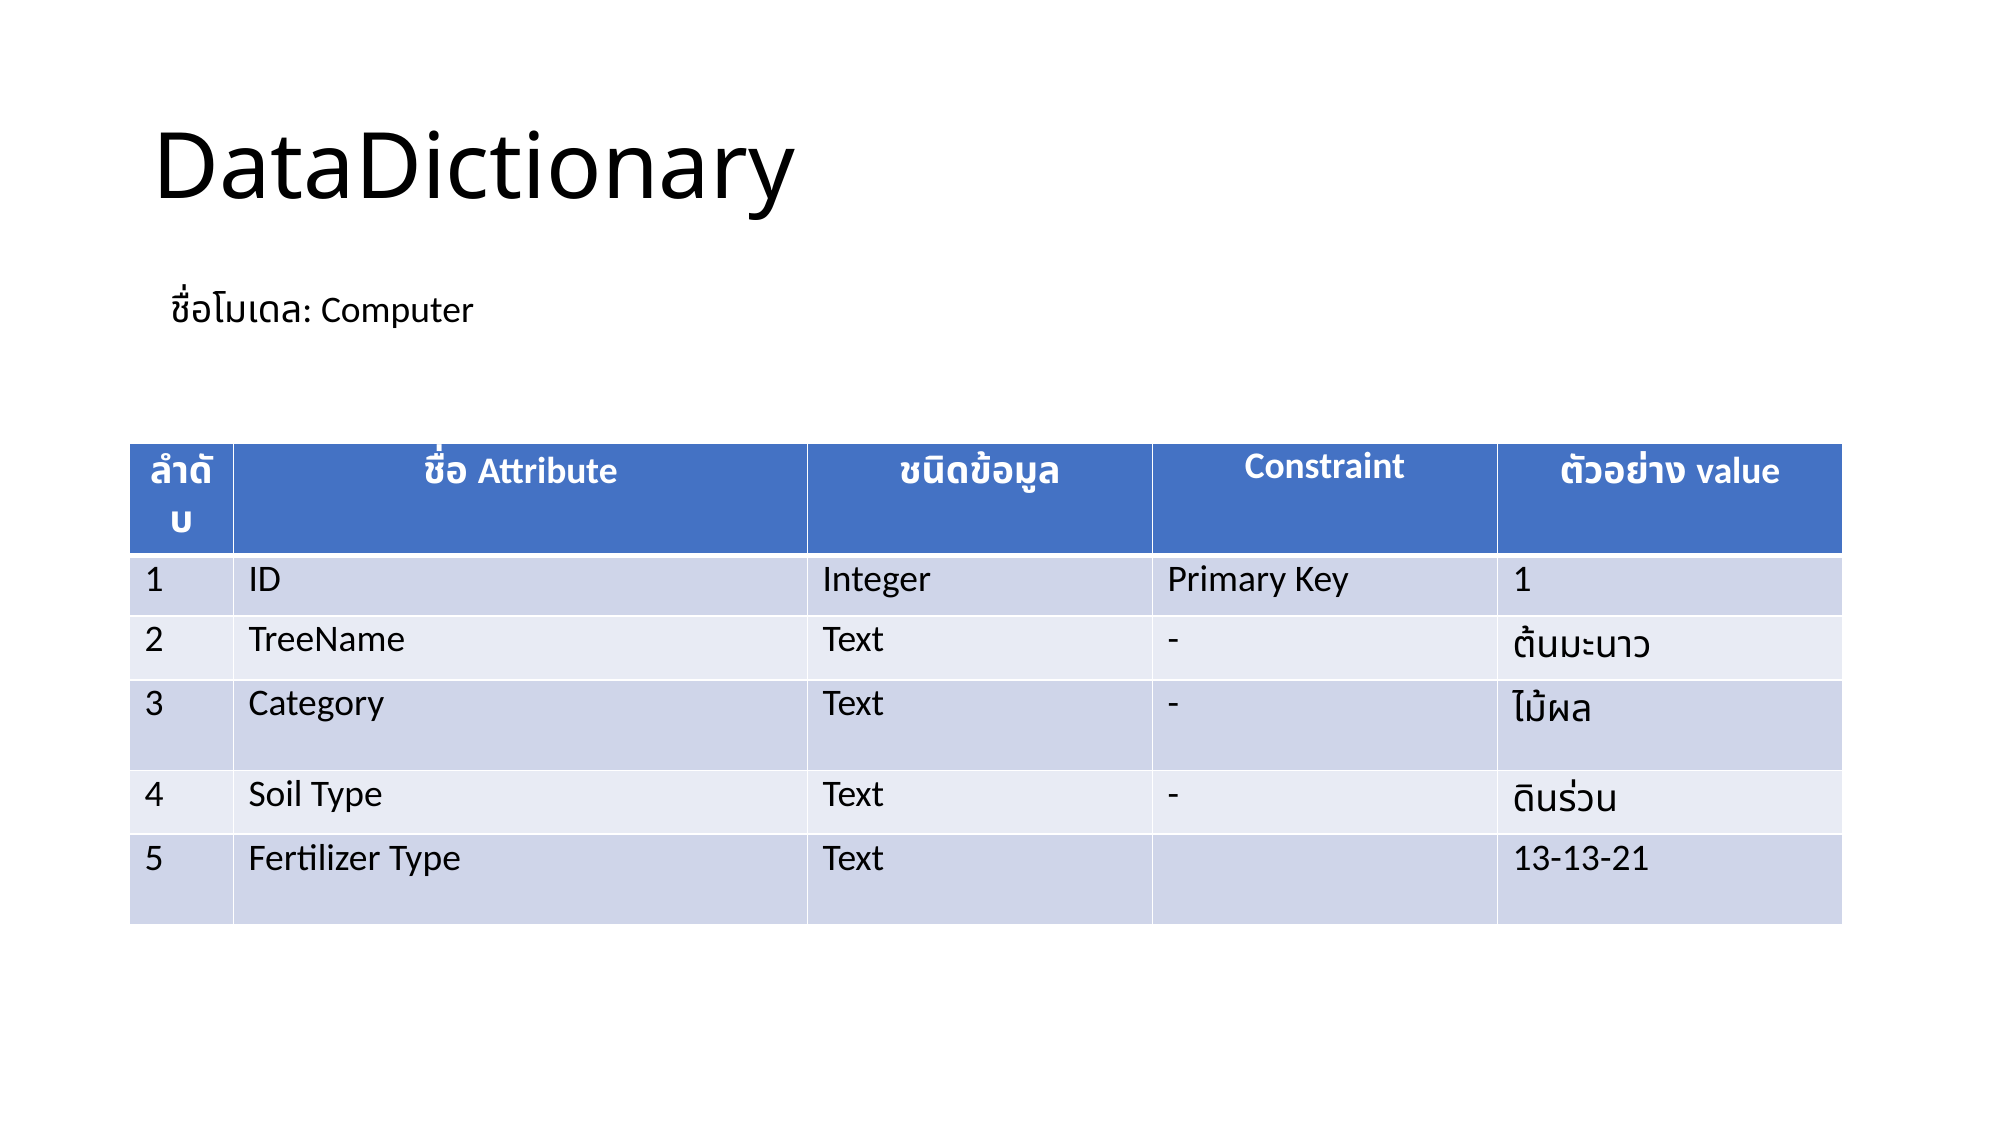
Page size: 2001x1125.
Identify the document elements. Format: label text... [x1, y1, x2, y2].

title DataDictionary [137, 59, 1863, 278]
table_cell 1 [130, 558, 233, 615]
table_cell - [1153, 771, 1497, 833]
table_cell 3 [130, 681, 233, 770]
table_cell 13-13-21 [1498, 835, 1842, 924]
table_header ตัวอย่าง value [1498, 444, 1842, 553]
table_cell ID [234, 558, 807, 615]
table_header Constraint [1153, 444, 1497, 553]
table_cell ไม้ผล [1498, 681, 1842, 770]
table_cell Soil Type [234, 771, 807, 833]
table_cell 1 [1498, 558, 1842, 615]
table_cell ดินร่วน [1498, 771, 1842, 833]
table_cell ต้นมะนาว [1498, 617, 1842, 679]
table_cell [1153, 835, 1497, 924]
table_cell Integer [808, 558, 1152, 615]
table_cell TreeName [234, 617, 807, 679]
table_cell Category [234, 681, 807, 770]
table_cell Text [808, 617, 1152, 679]
table_cell Text [808, 681, 1152, 770]
table_header ชนิดข้อมูล [808, 444, 1152, 553]
table_cell Text [808, 835, 1152, 924]
table_cell Text [808, 771, 1152, 833]
text_box ชื่อโมเดล: Computer [155, 277, 770, 337]
table_cell 5 [130, 835, 233, 924]
table_header ชื่อ Attribute [234, 444, 807, 553]
table_cell Primary Key [1153, 558, 1497, 615]
table_cell 2 [130, 617, 233, 679]
table_cell 4 [130, 771, 233, 833]
table_header ลำดับ [130, 444, 233, 553]
table_cell Fertilizer Type [234, 835, 807, 924]
table_cell - [1153, 681, 1497, 770]
table_cell - [1153, 617, 1497, 679]
